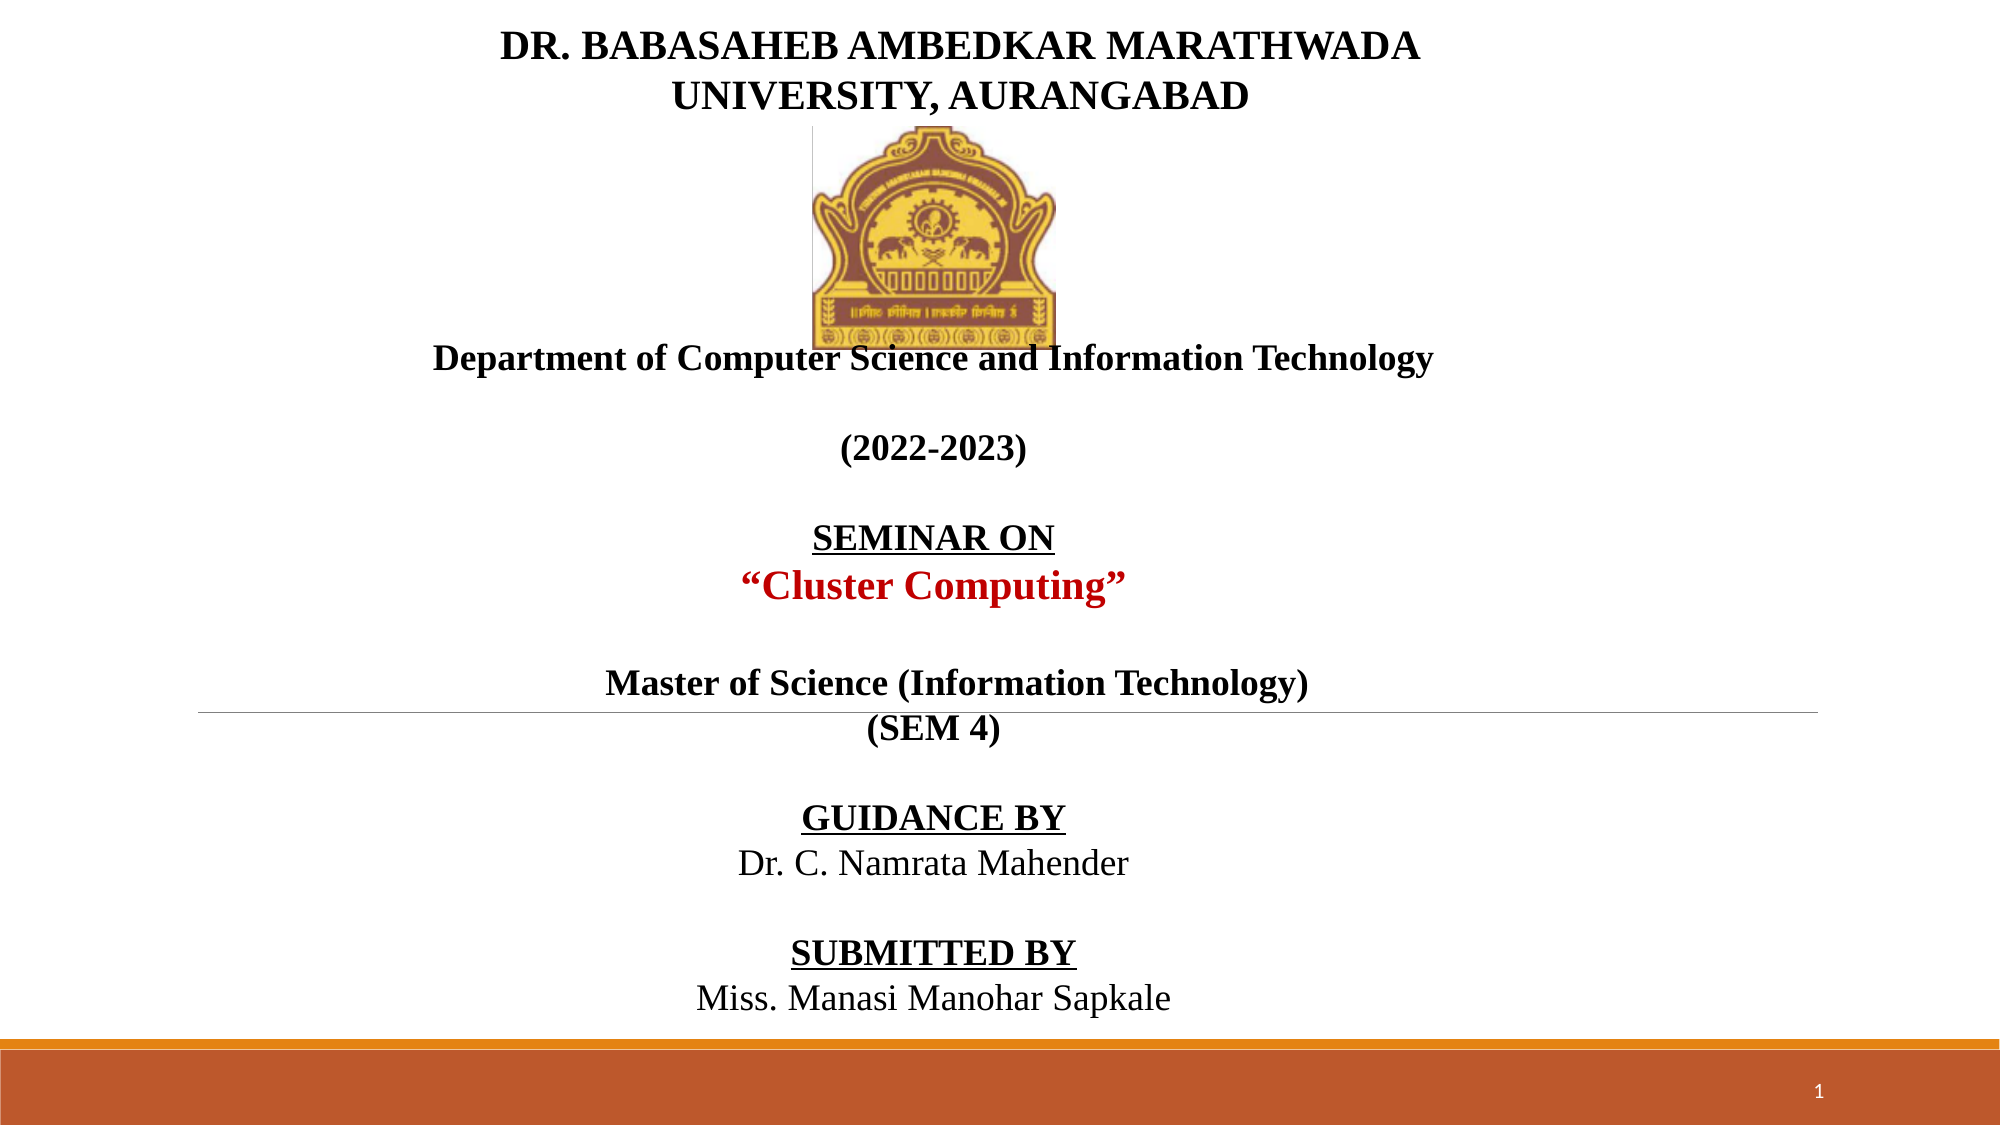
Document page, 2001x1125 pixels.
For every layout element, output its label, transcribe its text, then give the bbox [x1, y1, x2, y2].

picture [811, 126, 1057, 350]
text_box Department of Computer Science and Information Technology (2022-2023) SEMINAR ON “Cluster Computing” Master of Science (Information Technology) (SEM 4) GUIDANCE BY Dr. C. Namrata Mahender SUBMITTED BY Miss. Manasi Manohar Sapkale [417, 325, 1450, 1071]
text_box DR. BABASAHEB AMBEDKAR MARATHWADA UNIVERSITY, AURANGABAD [485, 10, 1437, 171]
slide_number 1 [1624, 1059, 1840, 1120]
